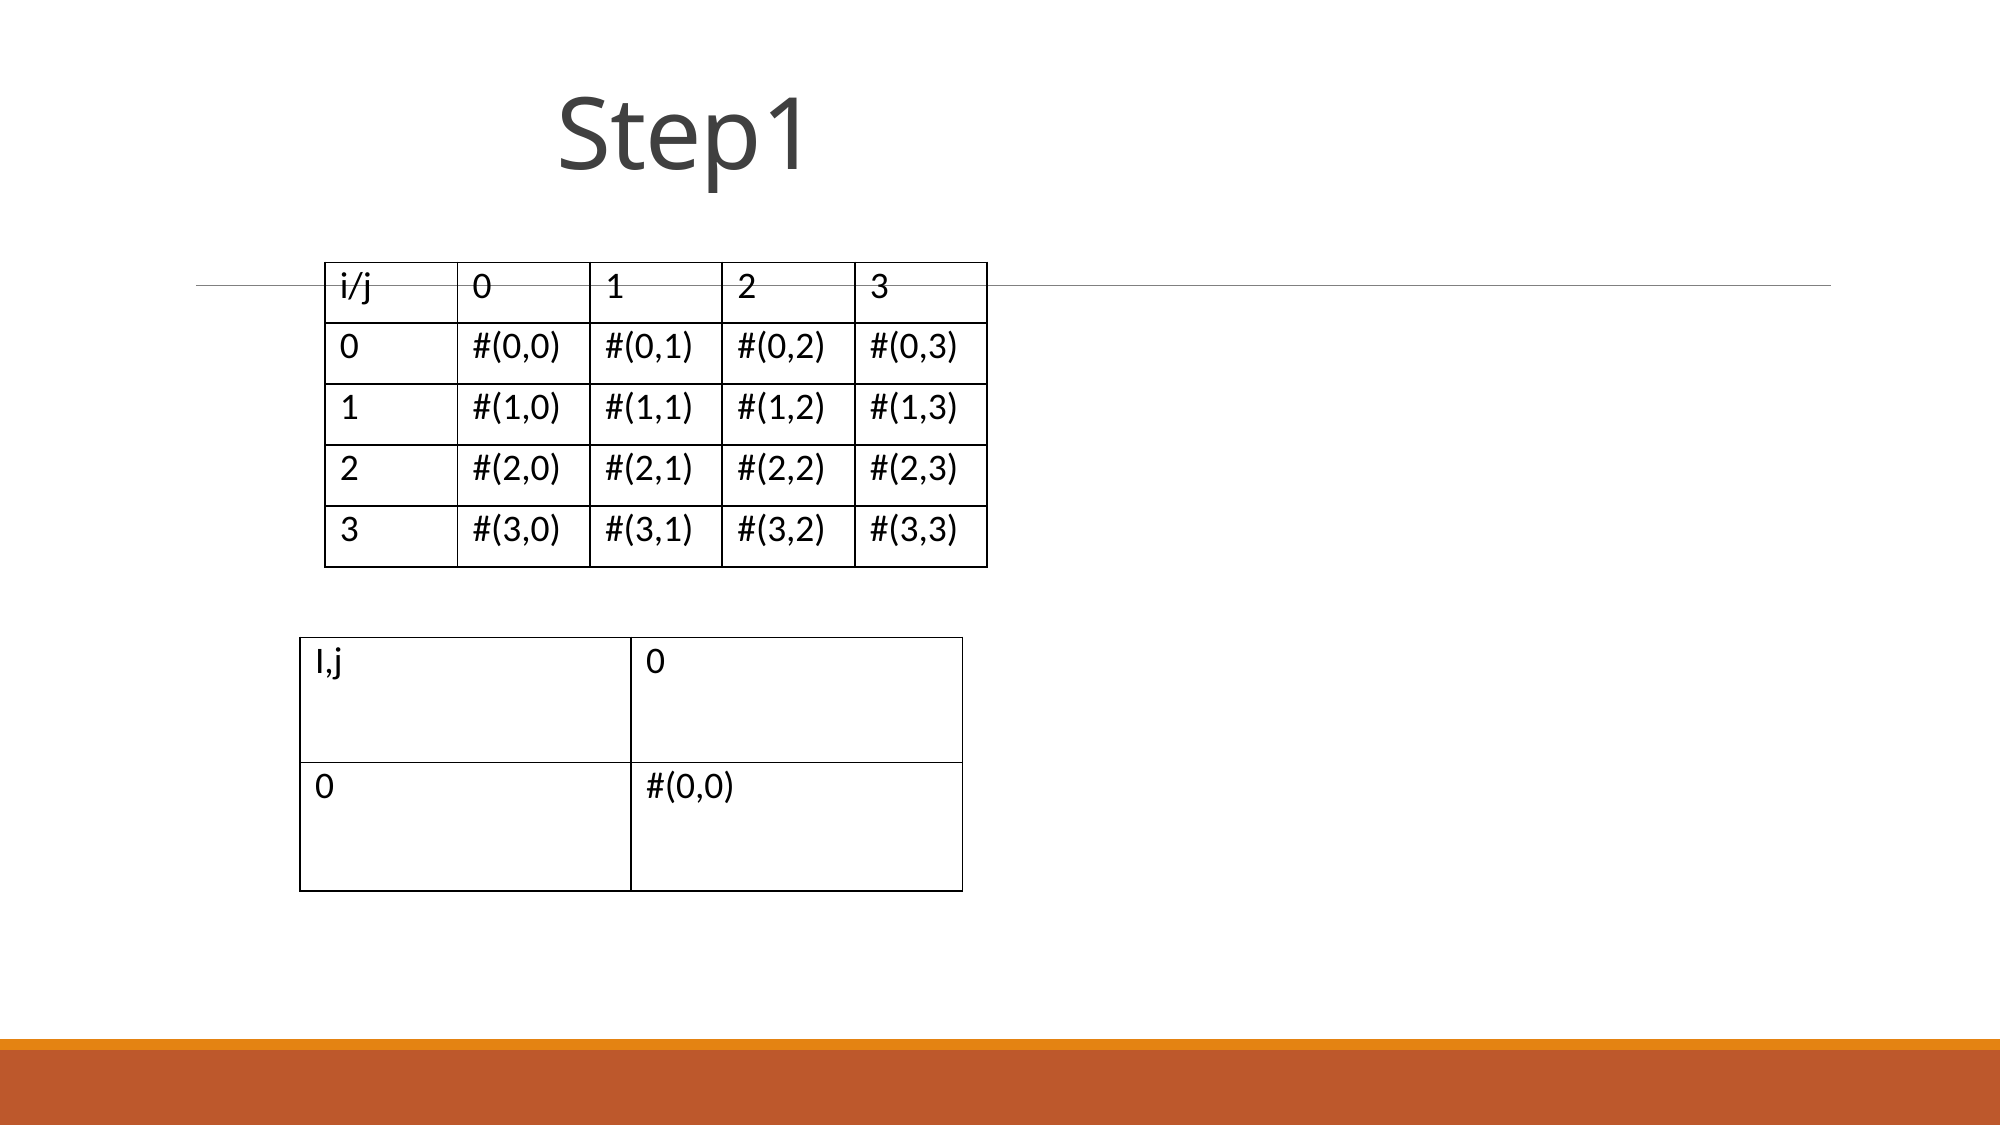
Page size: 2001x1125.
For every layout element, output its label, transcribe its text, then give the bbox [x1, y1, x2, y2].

table_cell #(3,2) [723, 507, 854, 566]
table_header 1 [591, 263, 721, 322]
table_header 3 [856, 263, 986, 322]
table_header 0 [632, 638, 962, 762]
table_cell #(3,3) [856, 507, 986, 566]
table_cell #(2,1) [591, 446, 721, 505]
table_cell 0 [326, 324, 457, 383]
table_cell #(1,0) [458, 385, 589, 444]
table_cell #(0,1) [591, 324, 721, 383]
table_cell #(2,3) [856, 446, 986, 505]
table_cell #(0,0) [632, 763, 962, 890]
title Step1 [324, 45, 1050, 233]
table_cell #(0,2) [723, 324, 854, 383]
table_cell #(2,2) [723, 446, 854, 505]
table_header 2 [723, 263, 854, 322]
table_cell 1 [326, 385, 457, 444]
table_cell #(2,0) [458, 446, 589, 505]
table_cell #(3,1) [591, 507, 721, 566]
table_cell #(0,3) [856, 324, 986, 383]
table_cell 2 [326, 446, 457, 505]
table_cell 0 [301, 763, 630, 890]
table_cell #(1,3) [856, 385, 986, 444]
table_cell #(3,0) [458, 507, 589, 566]
table_cell #(1,1) [591, 385, 721, 444]
table_header 0 [458, 263, 589, 322]
table_header i/j [326, 263, 457, 322]
table_cell 3 [326, 507, 457, 566]
table_cell #(0,0) [458, 324, 589, 383]
table_cell #(1,2) [723, 385, 854, 444]
table_header I,j [301, 638, 630, 762]
